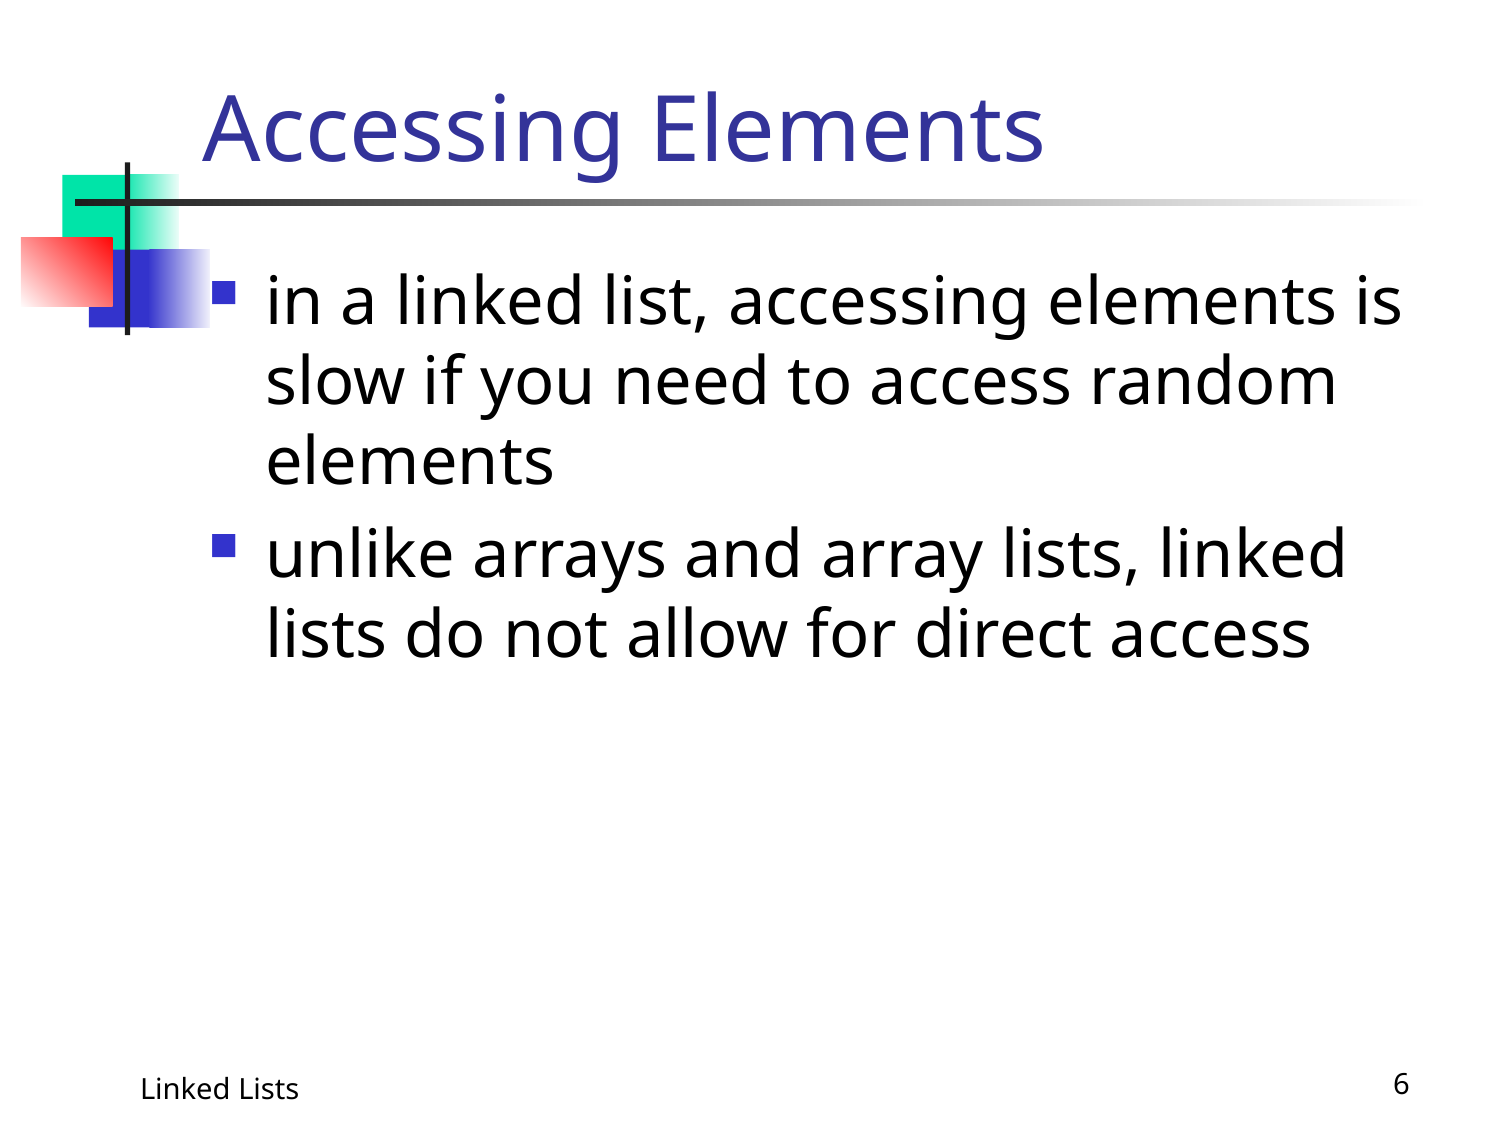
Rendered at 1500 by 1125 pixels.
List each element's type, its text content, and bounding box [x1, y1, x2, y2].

footer Linked Lists [124, 1037, 776, 1113]
slide_number 6 [1112, 1037, 1426, 1113]
list in a linked list, accessing elements is slow if you need to access random elements unlike arrays and array lists, linked lists do not allow for direct access [193, 249, 1470, 1007]
title Accessing Elements [187, 0, 1467, 188]
